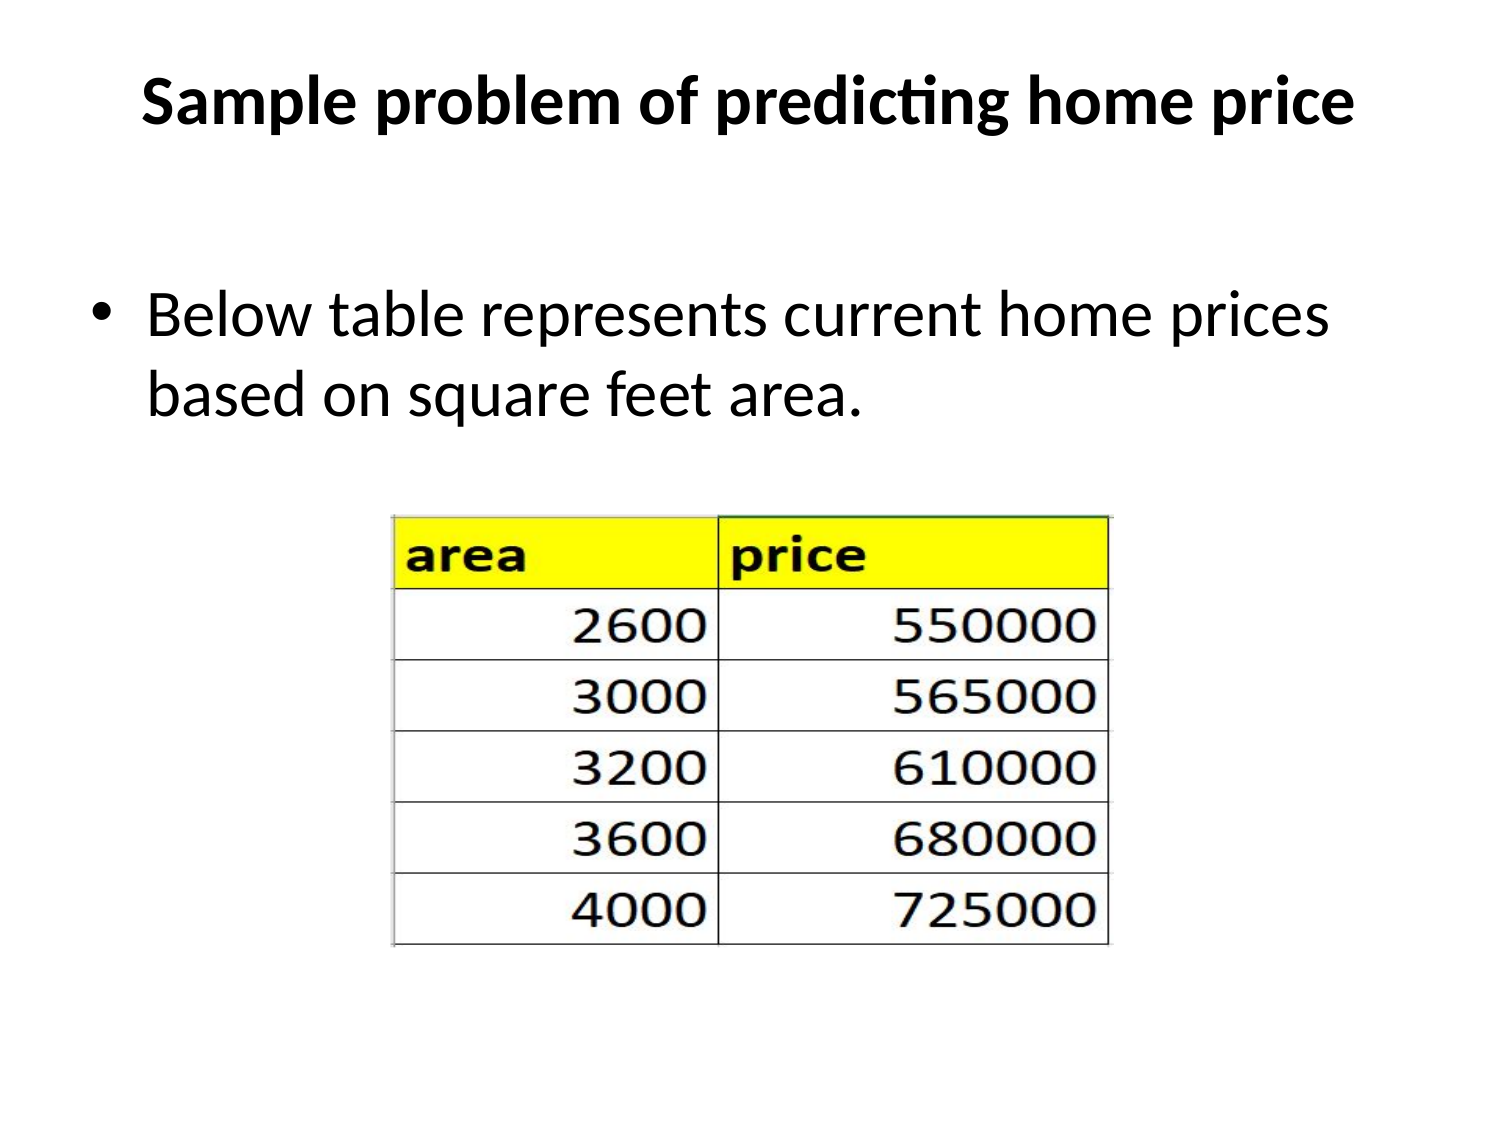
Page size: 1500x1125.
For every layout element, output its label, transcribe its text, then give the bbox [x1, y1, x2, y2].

picture [386, 512, 1114, 951]
title Sample problem of predicting home price [75, 45, 1425, 233]
list Below table represents current home prices based on square feet area. [75, 262, 1425, 1005]
